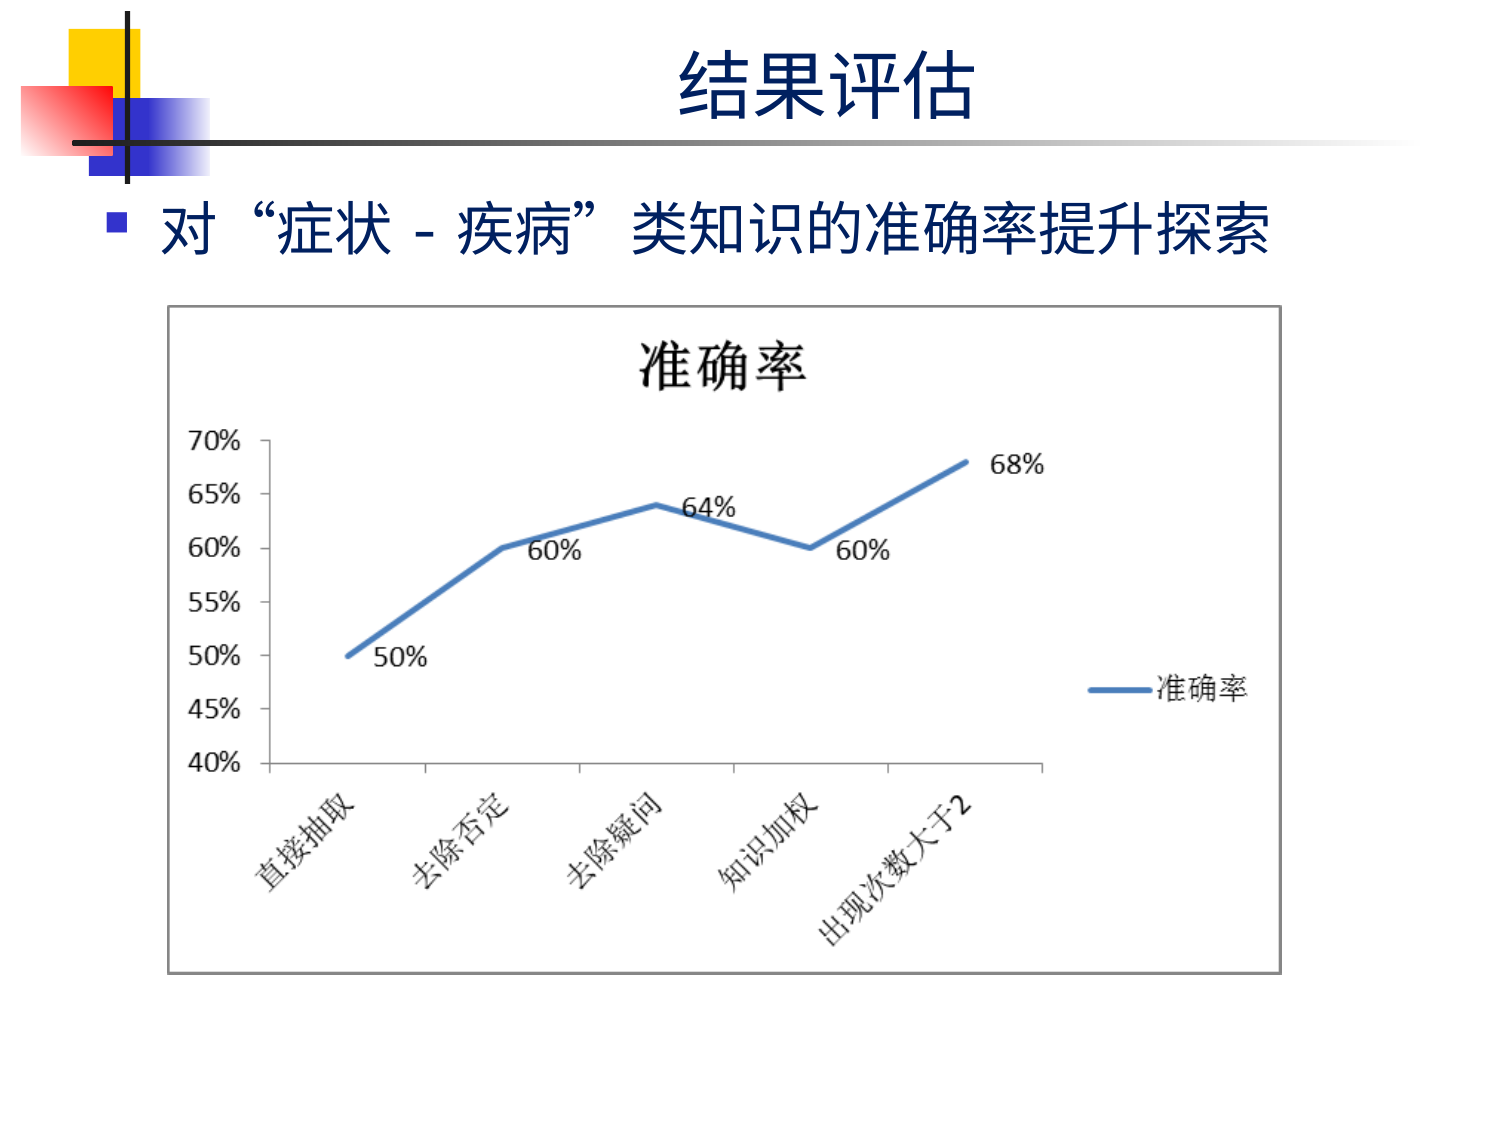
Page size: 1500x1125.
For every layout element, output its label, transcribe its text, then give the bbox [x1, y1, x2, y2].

title 结果评估 [188, 23, 1468, 137]
list 对“症状-疾病”类知识的准确率提升探索 [88, 184, 1461, 1083]
picture [167, 304, 1282, 975]
